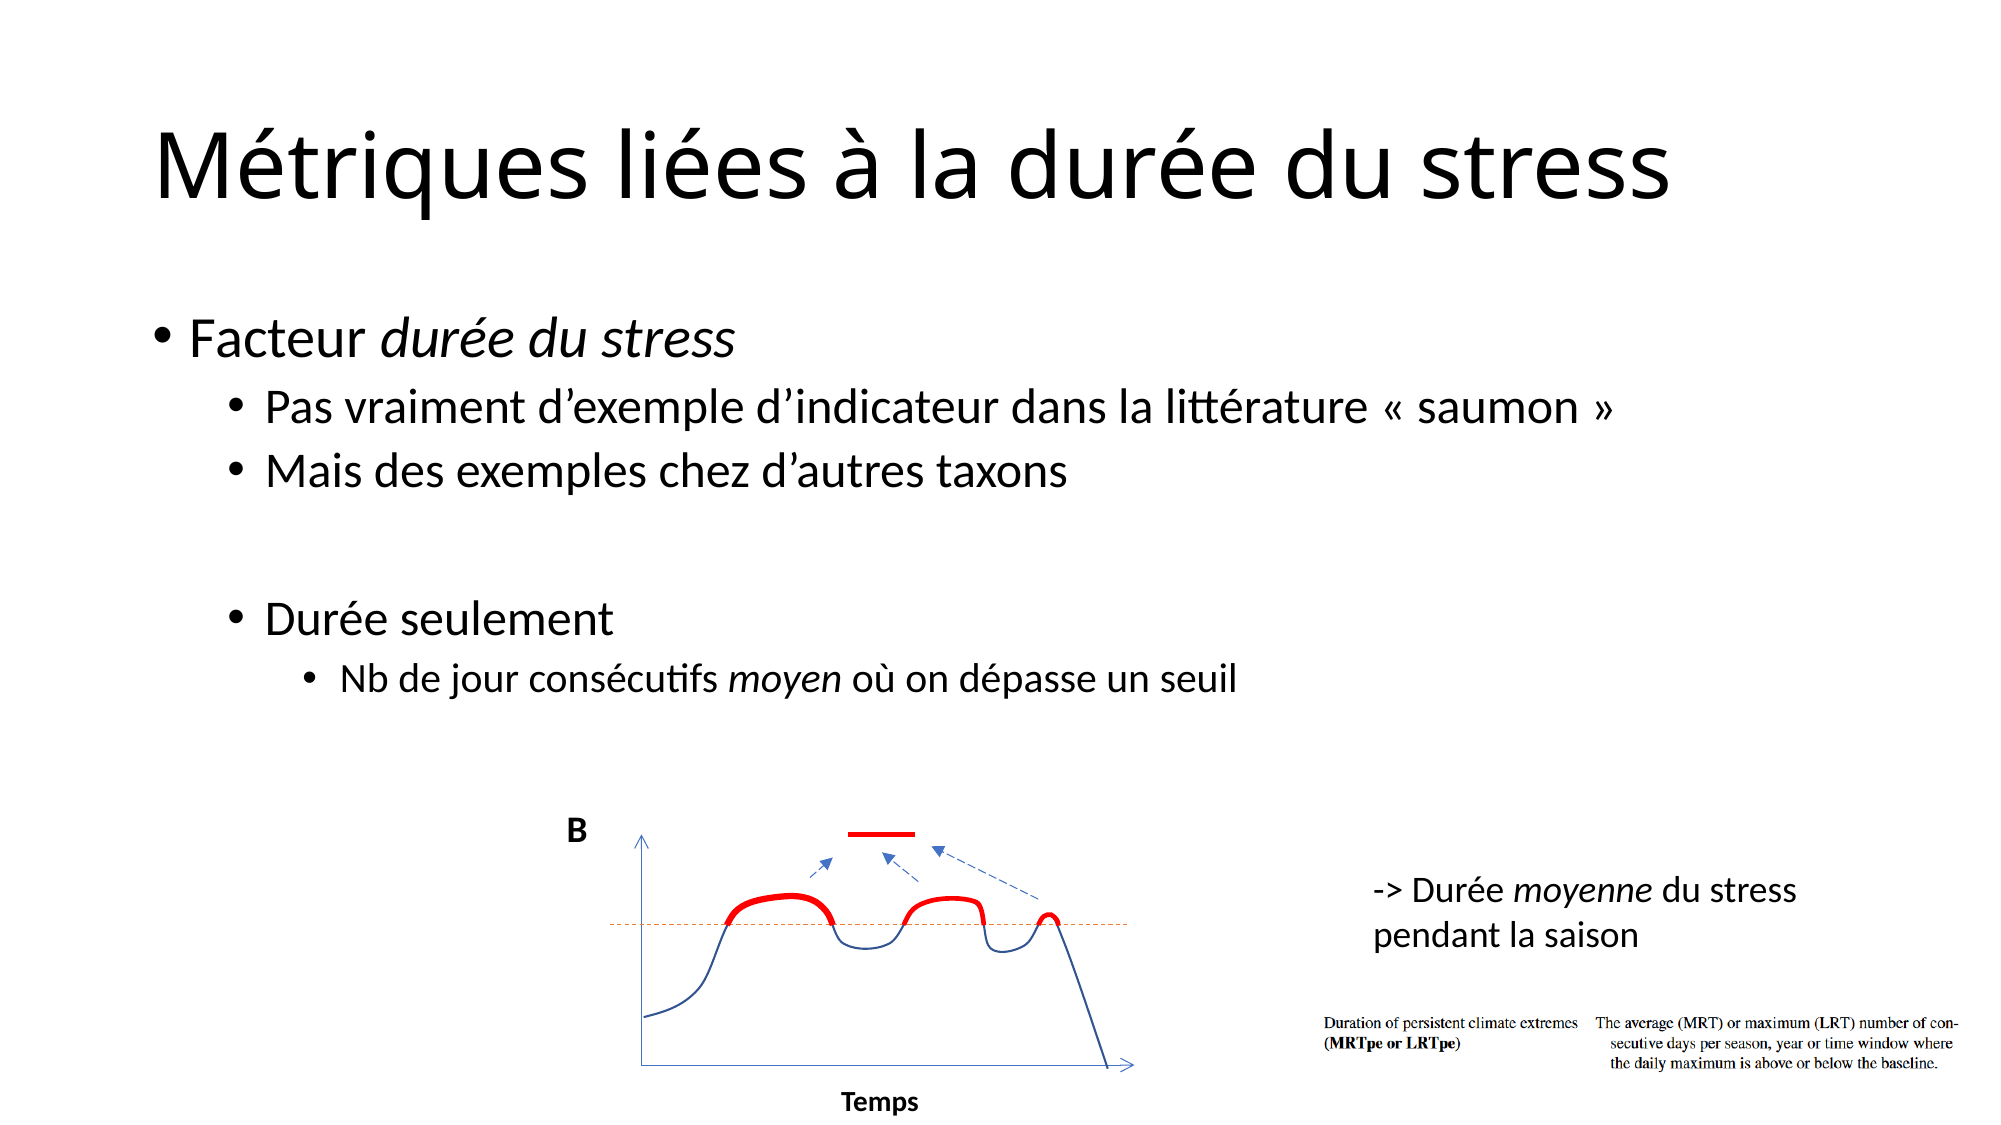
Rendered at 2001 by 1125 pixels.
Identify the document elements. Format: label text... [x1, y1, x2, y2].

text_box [881, 852, 919, 882]
text_box -> Durée moyenne du stress pendant la saison [1358, 857, 1824, 963]
list Facteur durée du stress Pas vraiment d’exemple d’indicateur dans la littérature « saumon » Mais des exemples chez d’autres taxons Durée seulement Nb de jour consécutifs moyen où on dépasse un seuil [137, 299, 1863, 1014]
title Métriques liées à la durée du stress [137, 59, 1863, 278]
picture [1305, 996, 1959, 1075]
text_box B [551, 797, 668, 858]
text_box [641, 834, 1135, 1066]
text_box [1083, 1066, 1109, 1070]
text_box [931, 846, 1039, 900]
text_box Temps [826, 1075, 960, 1125]
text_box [809, 857, 833, 878]
